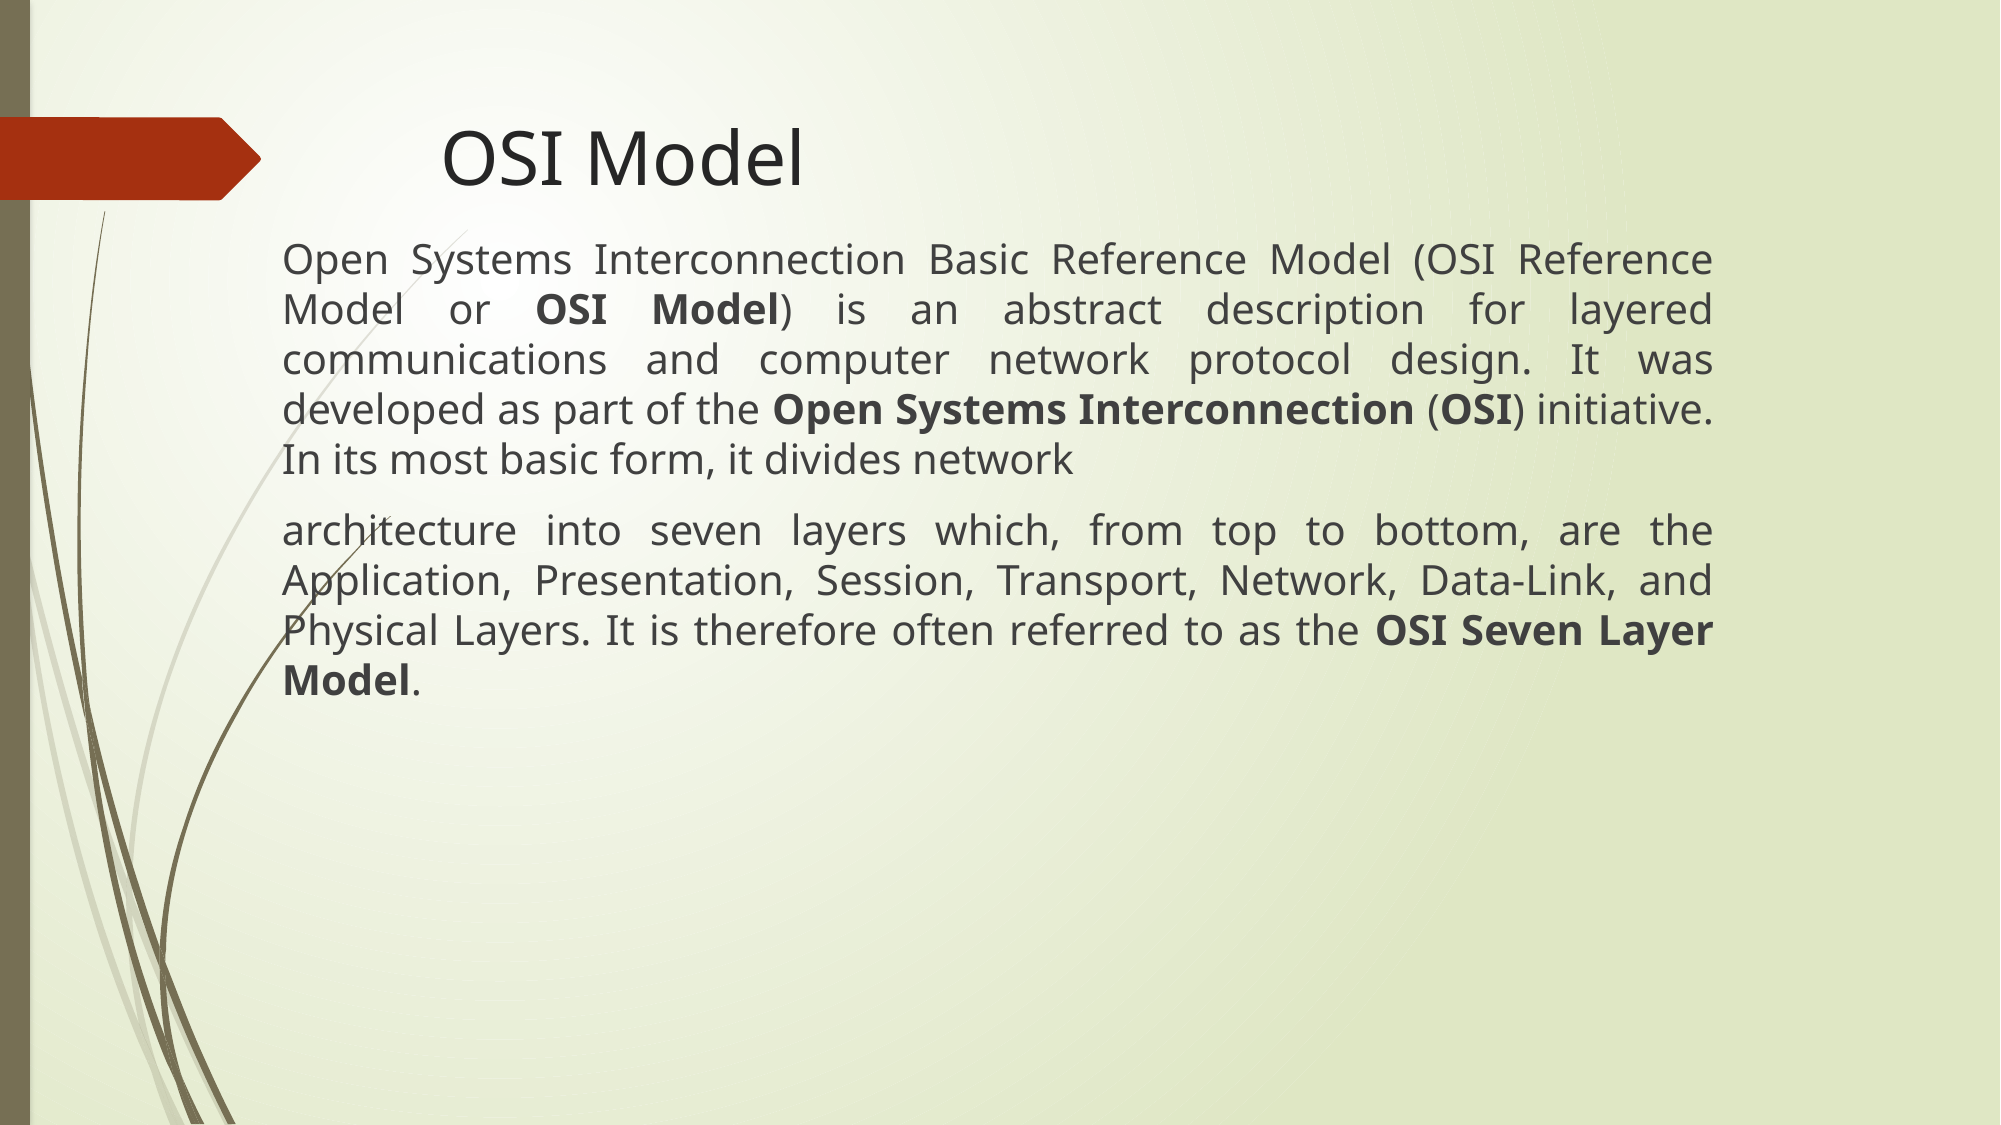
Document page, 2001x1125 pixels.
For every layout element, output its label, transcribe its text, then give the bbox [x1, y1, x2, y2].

title OSI Model [425, 102, 1888, 313]
list Open Systems Interconnection Basic Reference Model (OSI Reference Model or OSI Model) is an abstract description for layered communications and computer network protocol design. It was developed as part of the Open Systems Interconnection (OSI) initiative. In its most basic form, it divides network architecture into seven layers which, from top to bottom, are the Application, Presentation, Session, Transport, Network, Data-Link, and Physical Layers. It is therefore often referred to as the OSI Seven Layer Model. [266, 225, 1730, 845]
